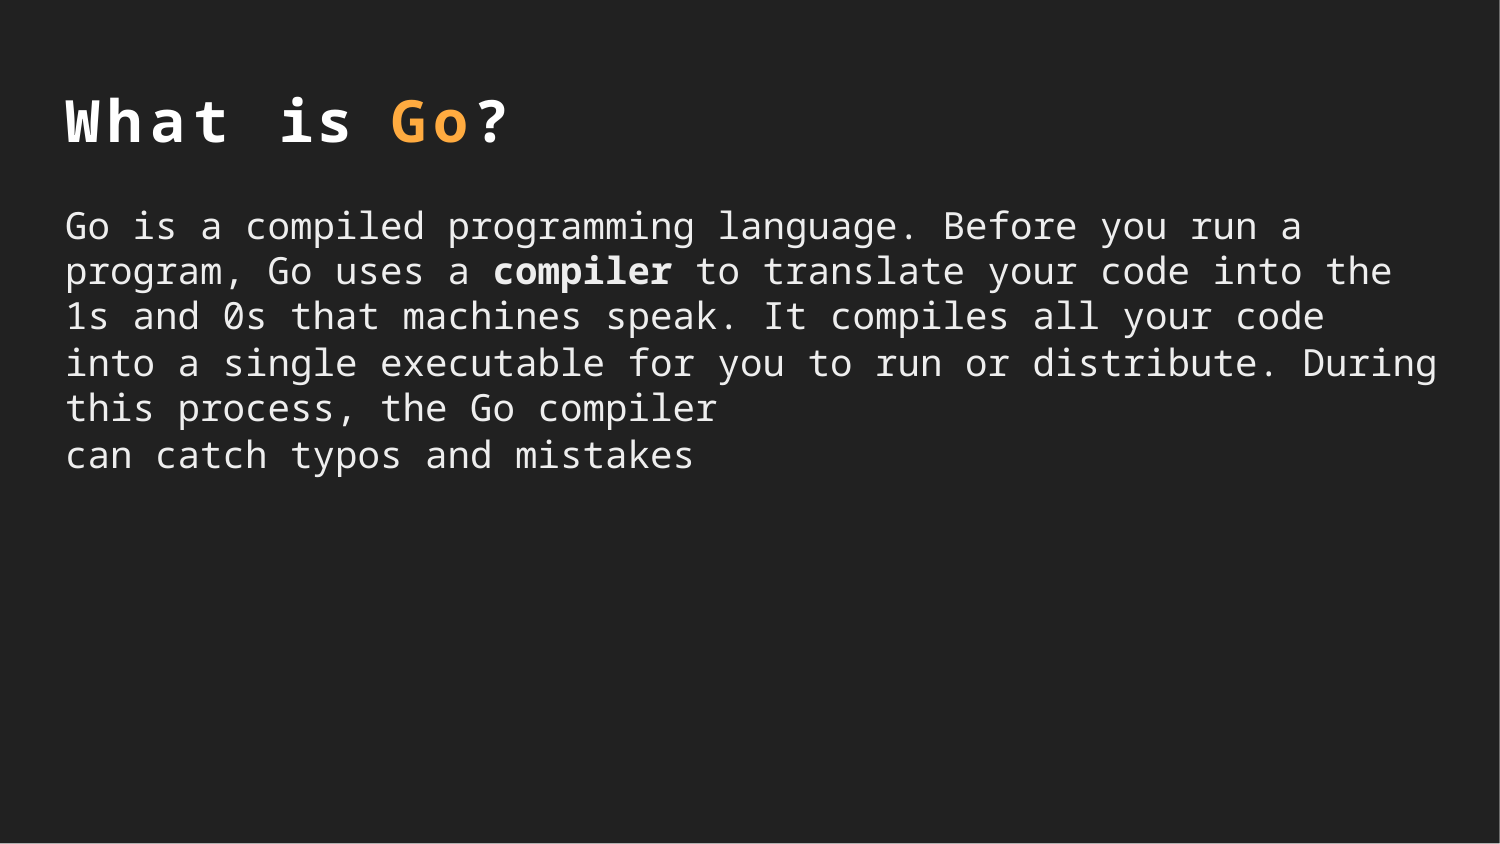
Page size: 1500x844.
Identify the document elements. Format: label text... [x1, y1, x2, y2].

text_box Go is a compiled programming language. Before you run a program, Go uses a compiler to translate your code into the 1s and 0s that machines speak. It compiles all your code into a single executable for you to run or distribute. During this process, the Go compiler can catch typos and mistakes [63, 199, 1459, 476]
text_box What is Go? [63, 82, 732, 199]
